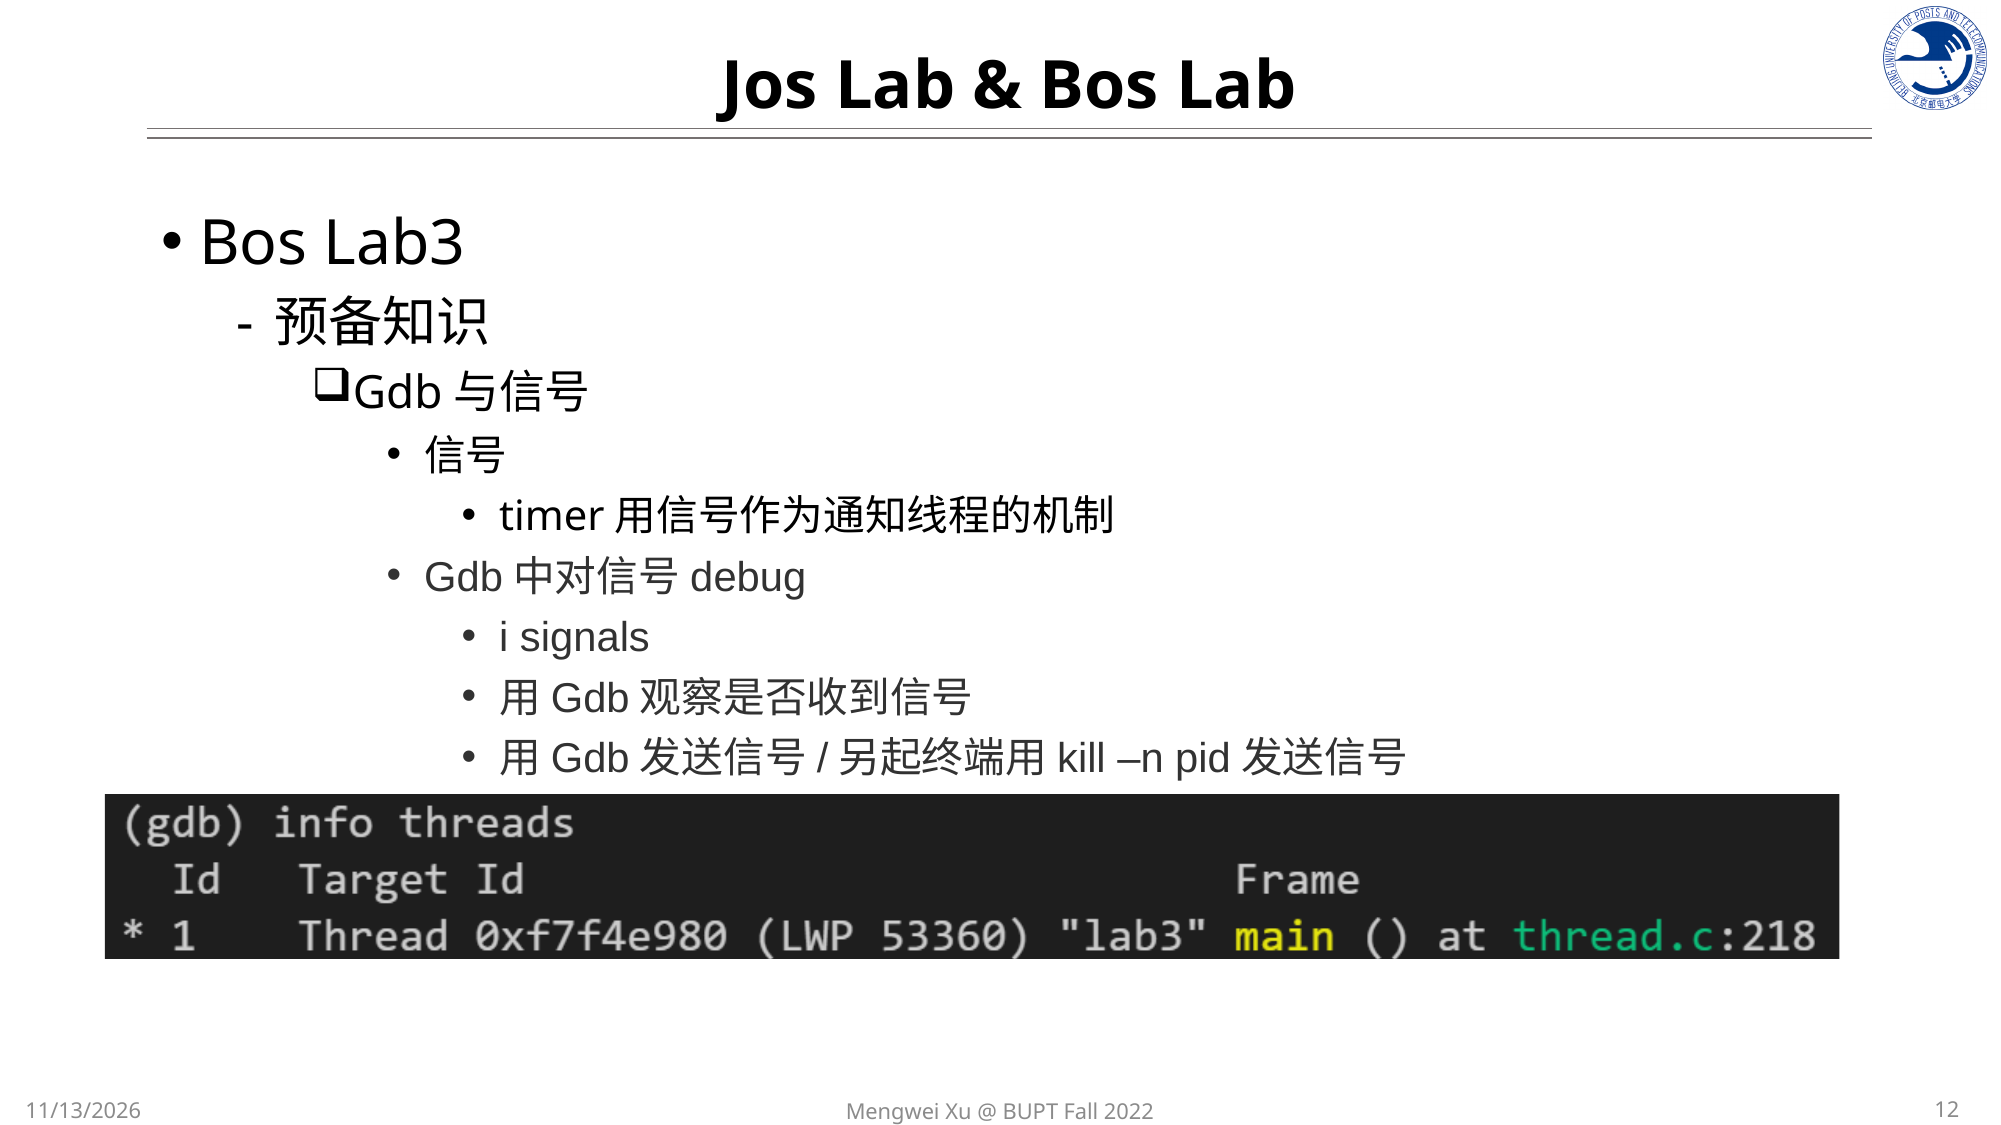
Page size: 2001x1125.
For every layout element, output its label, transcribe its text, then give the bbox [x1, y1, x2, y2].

slide_number 12 [1871, 1096, 1975, 1125]
list Jos Lab & Bos Lab [457, 43, 1561, 124]
picture [1883, 6, 1987, 110]
list Bos Lab3 预备知识 Gdb与信号 信号 timer用信号作为通知线程的机制 Gdb中对信号debug i signals 用Gdb观察是否收到信号 用Gdb发送信号/另起终端用kill –n pid发送信号 用Gdb屏蔽信号 [146, 194, 1872, 1061]
picture [104, 794, 1840, 959]
footer Mengwei Xu @ BUPT Fall 2022 [662, 1097, 1338, 1125]
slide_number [10, 1097, 200, 1125]
